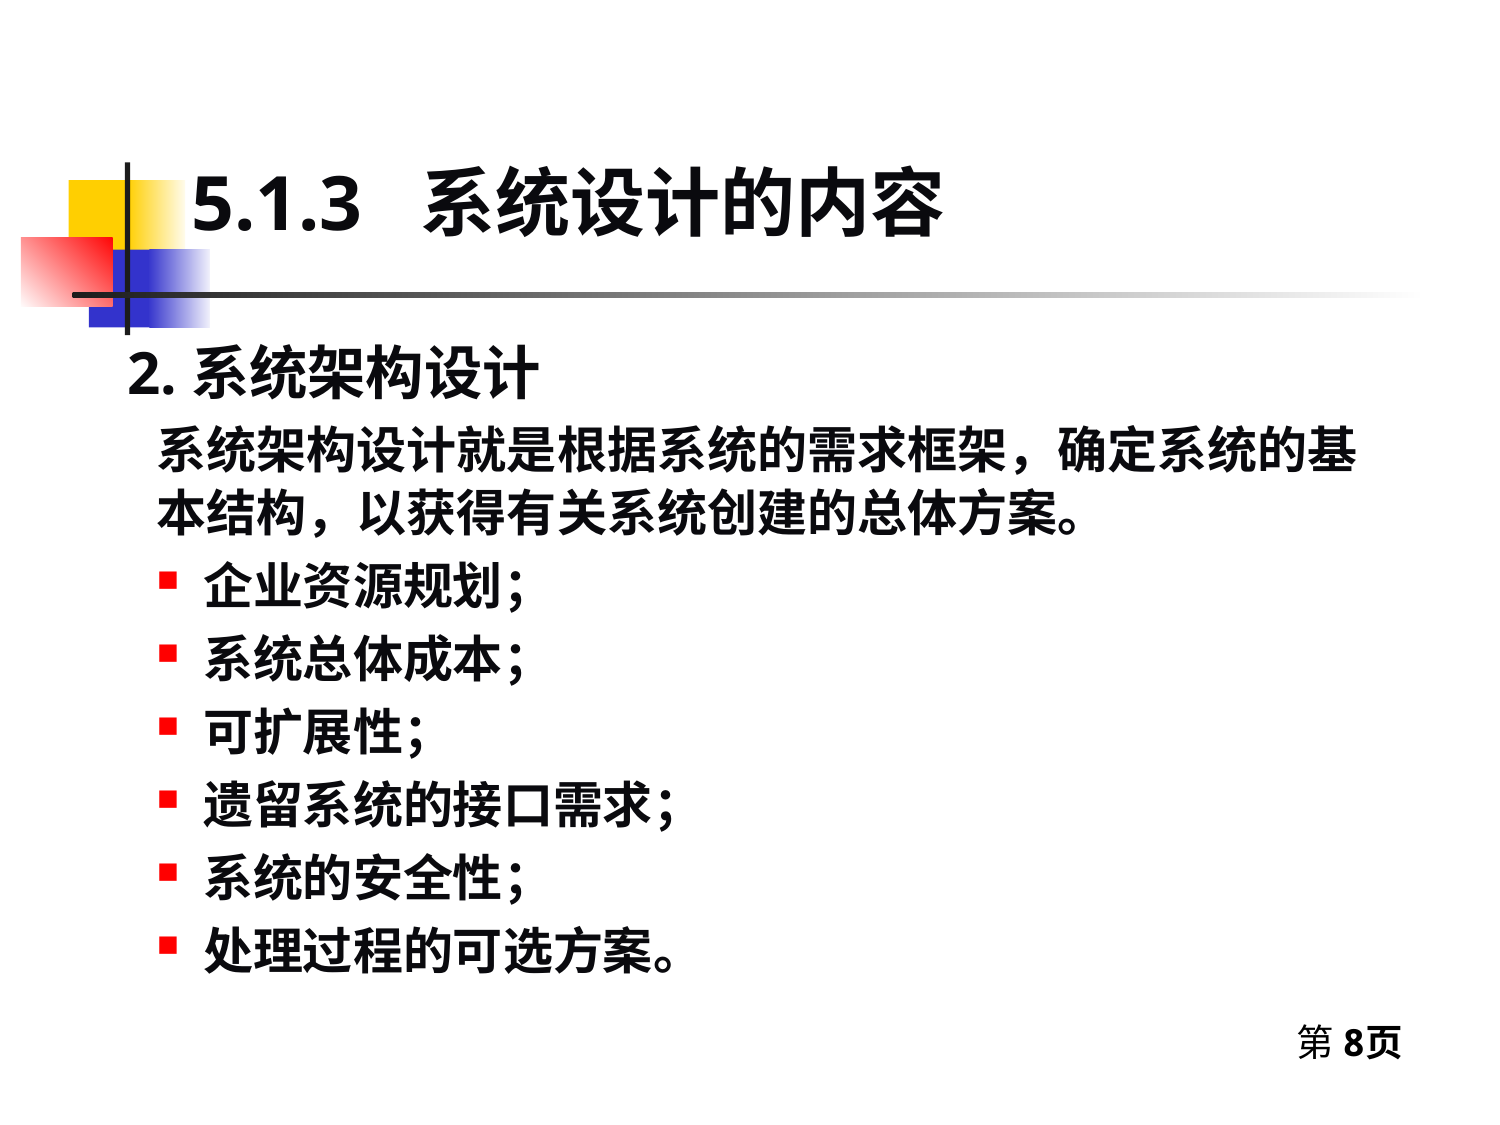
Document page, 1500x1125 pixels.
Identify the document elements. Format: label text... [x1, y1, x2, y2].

text_box 5.1.3 系统设计的内容 [159, 125, 1164, 276]
list 2.系统架构设计 系统架构设计就是根据系统的需求框架，确定系统的基本结构，以获得有关系统创建的总体方案。 企业资源规划； 系统总体成本； 可扩展性； 遗留系统的接口需求； 系统的安全性； 处理过程的可选方案。 [112, 324, 1412, 1059]
